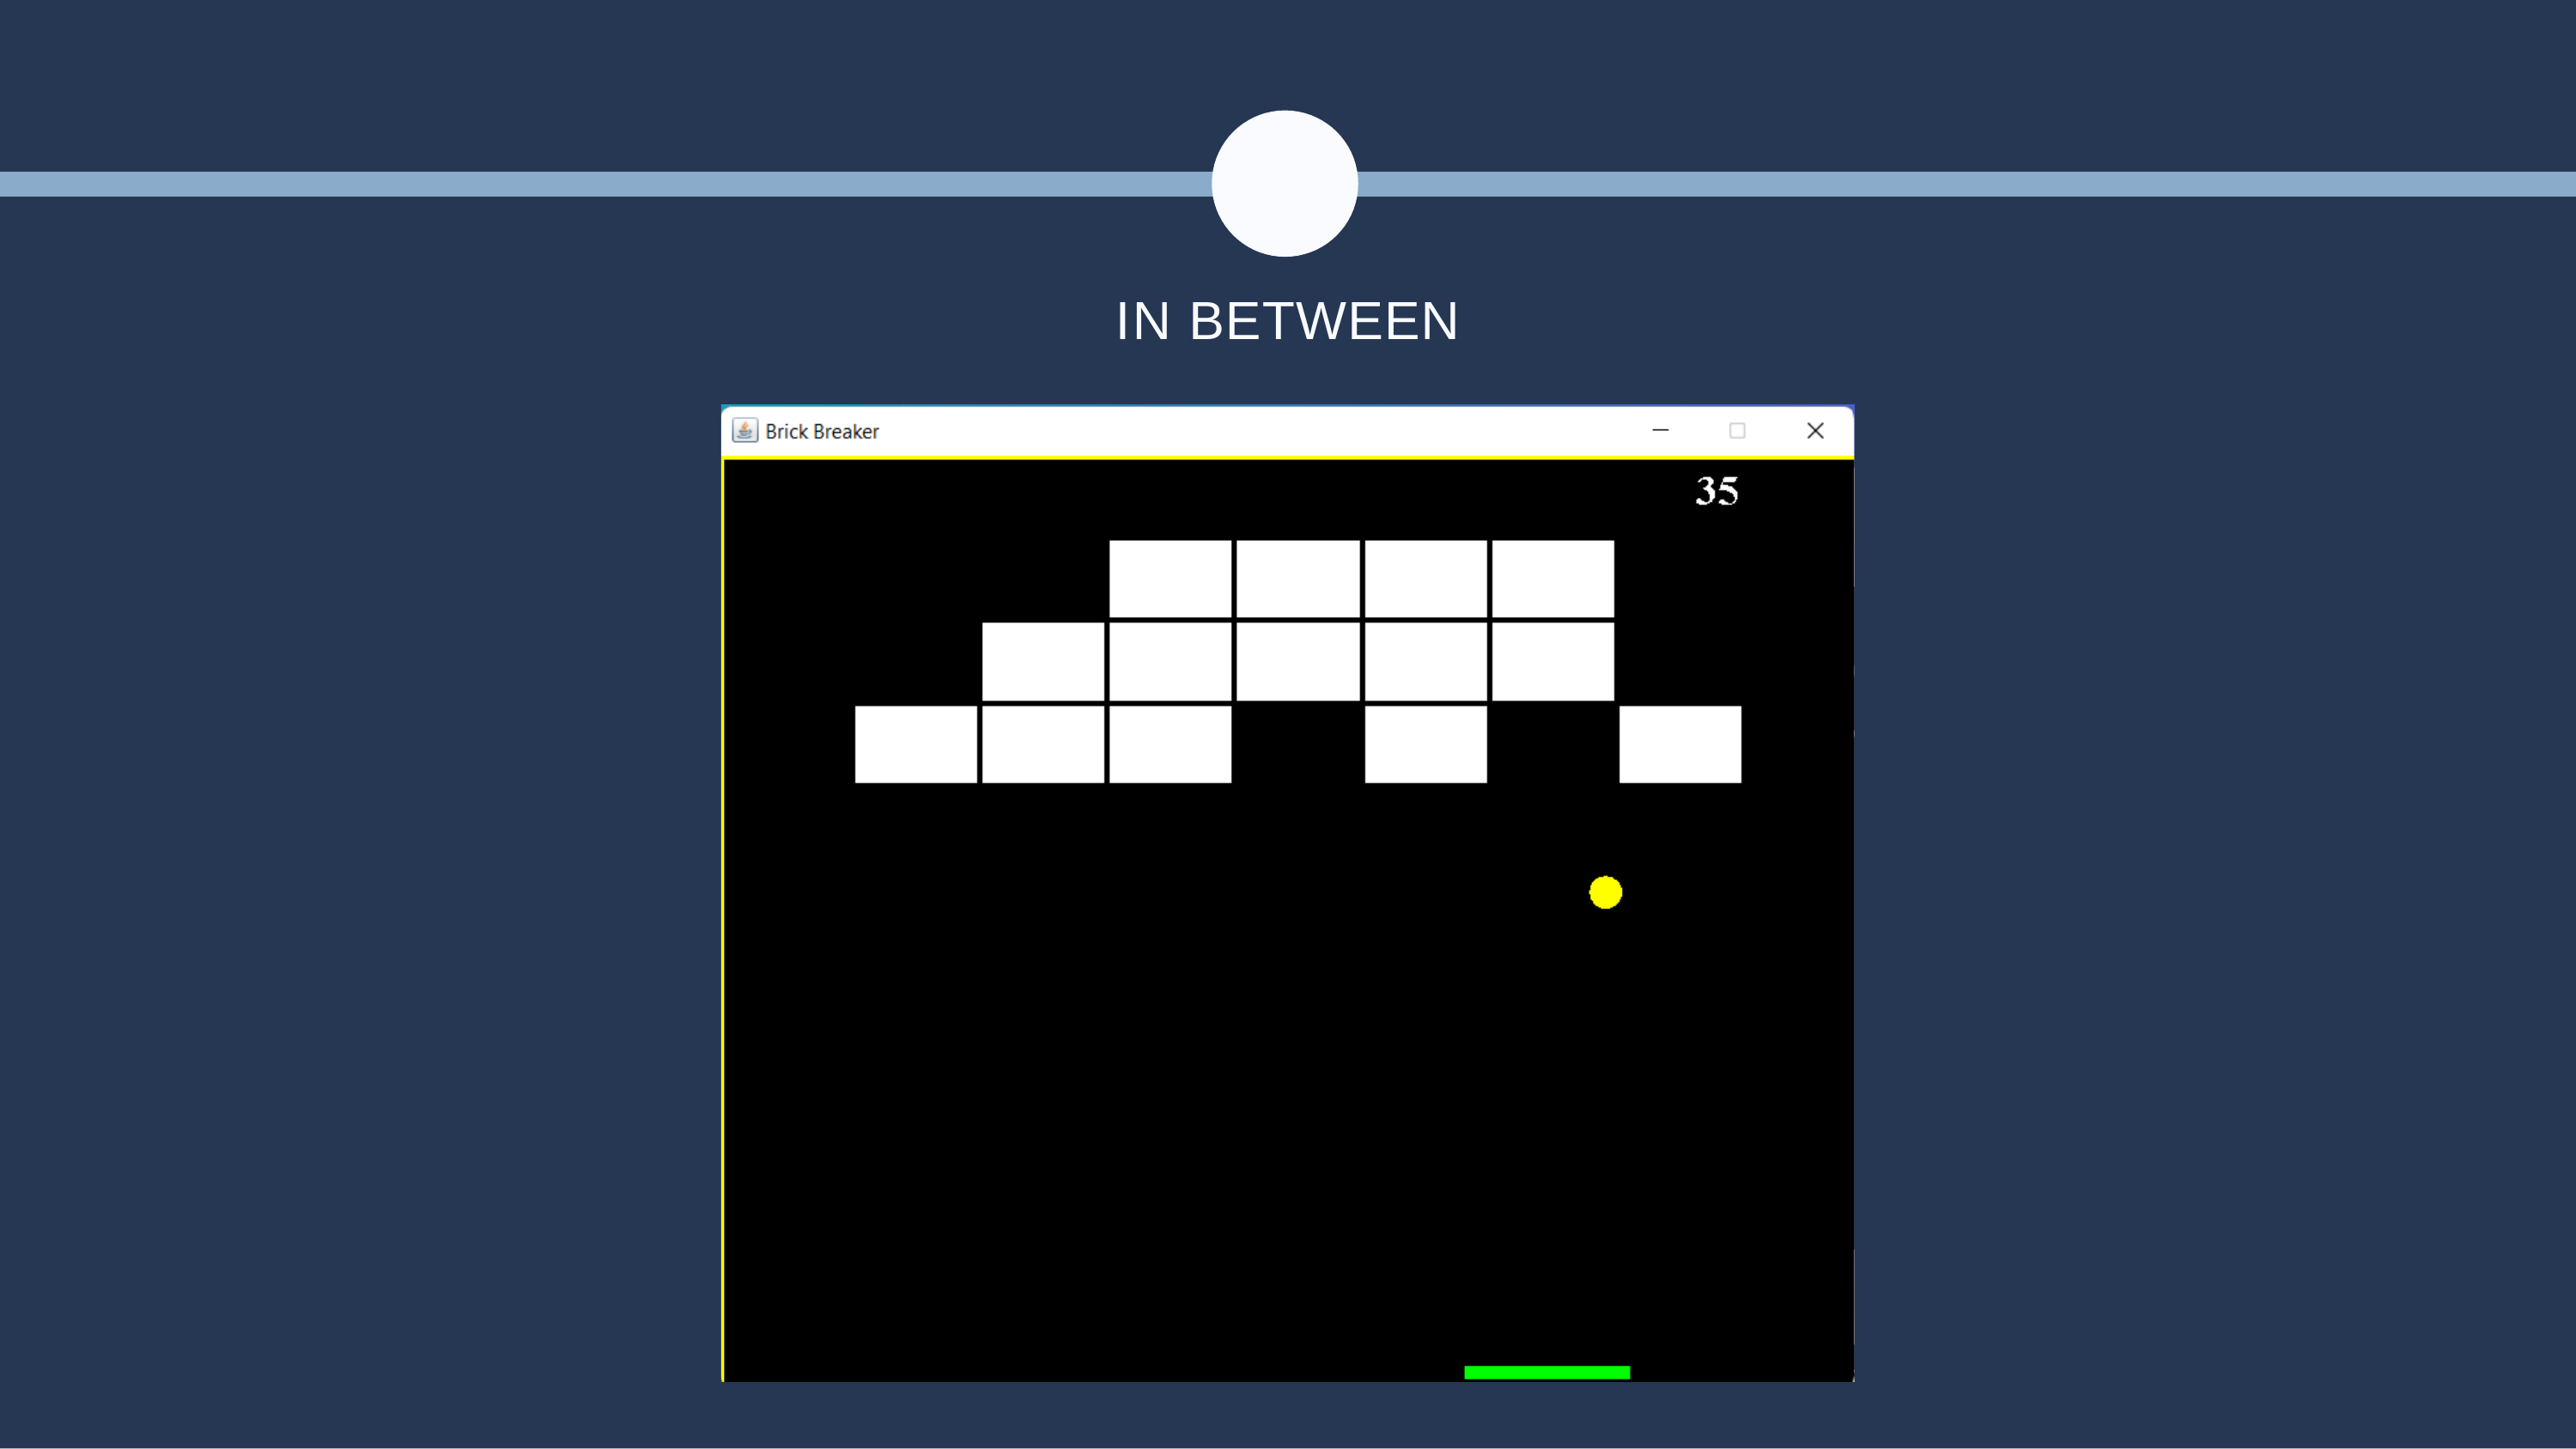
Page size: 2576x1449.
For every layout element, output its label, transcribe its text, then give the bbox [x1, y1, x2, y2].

text_box [720, 404, 1856, 1382]
title IN BETWEEN [1113, 284, 1463, 529]
